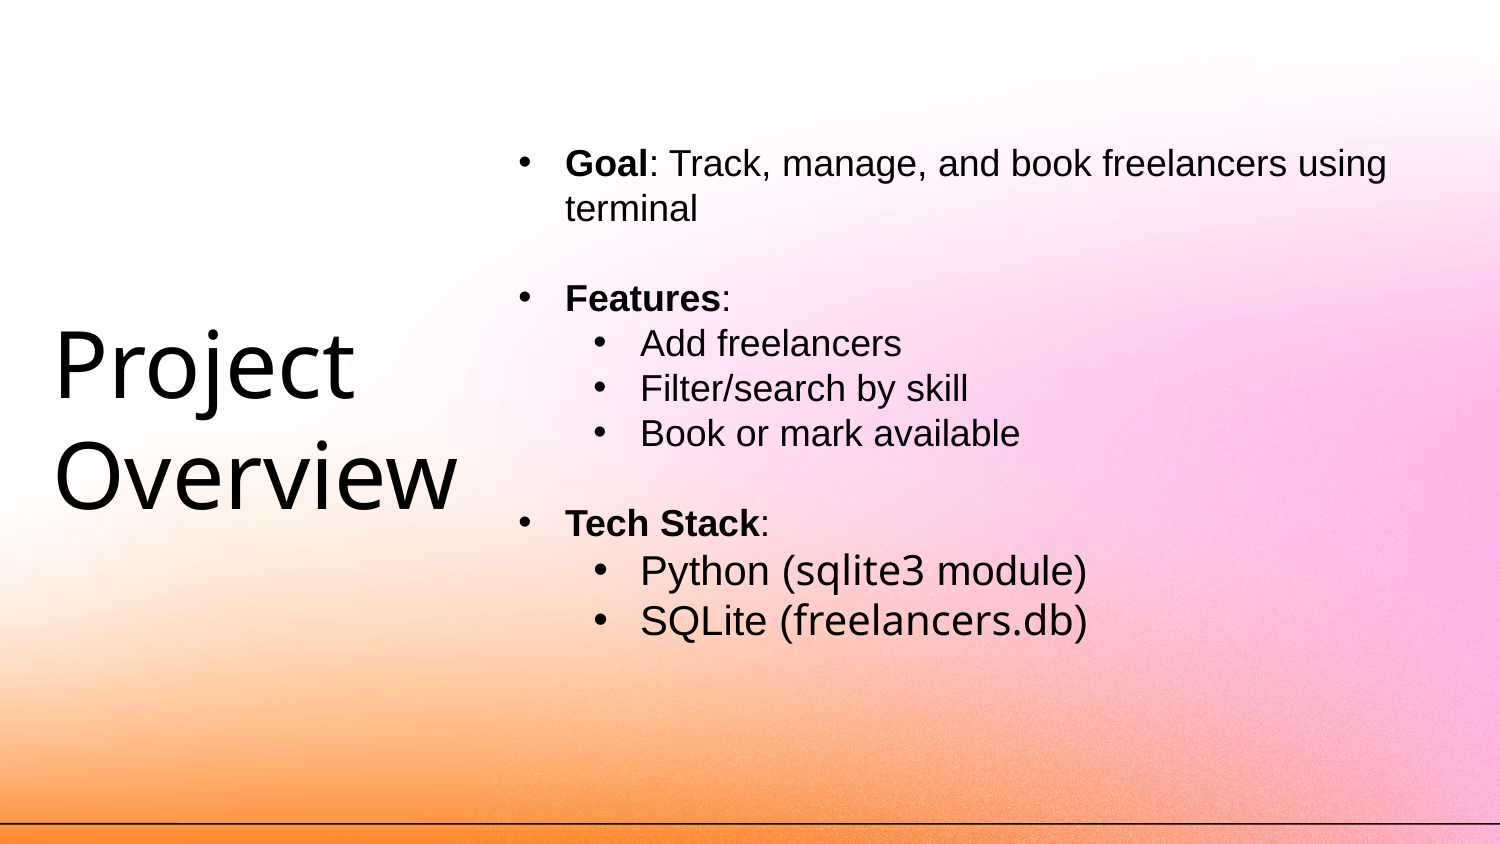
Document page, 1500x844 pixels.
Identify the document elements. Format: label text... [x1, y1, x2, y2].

picture [0, 825, 1500, 844]
text_box Goal: Track, manage, and book freelancers using terminal Features: Add freelancers Filter/search by skill Book or mark available Tech Stack: Python (sqlite3 module) SQLite (freelancers.db) [503, 131, 1450, 697]
picture [0, 0, 1500, 823]
title Project Overview [37, 264, 483, 544]
